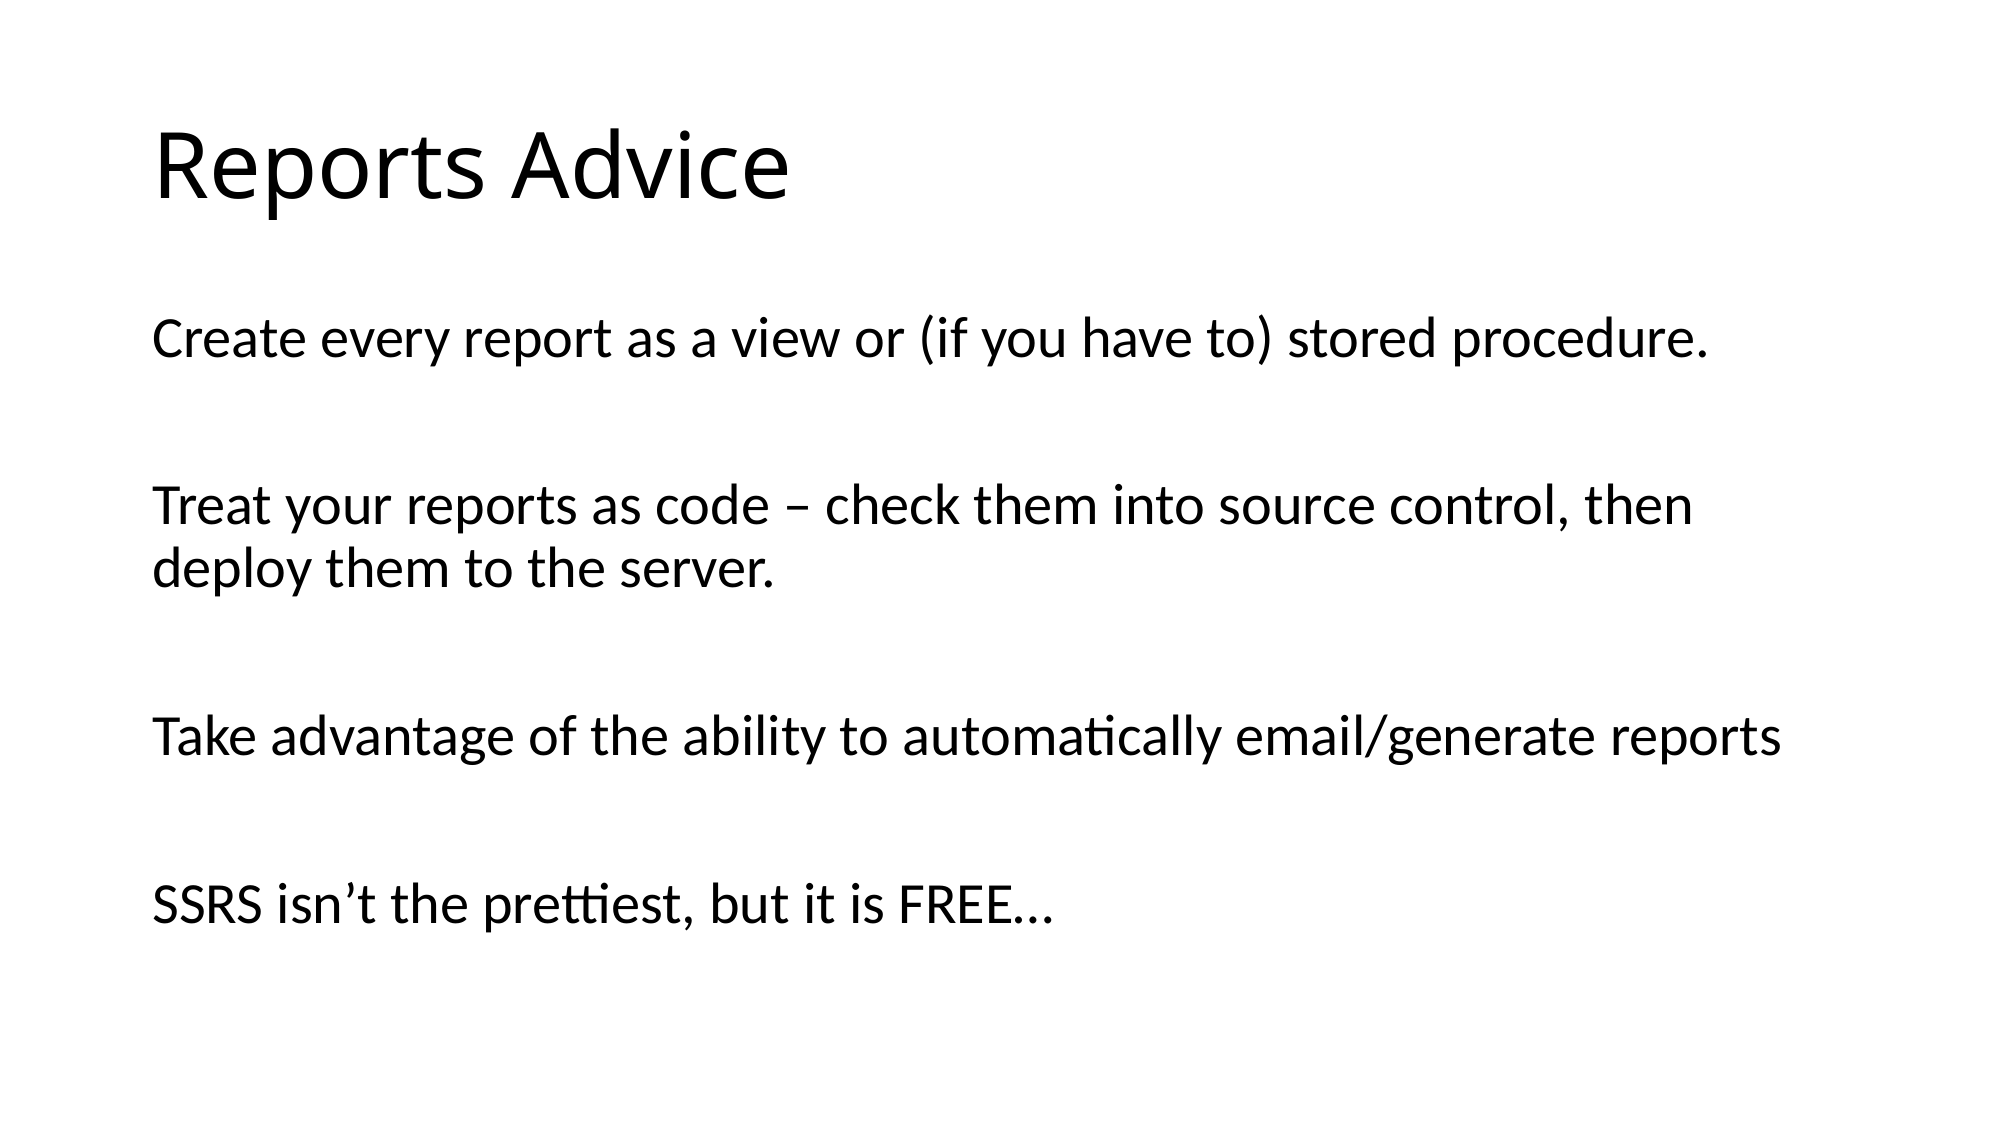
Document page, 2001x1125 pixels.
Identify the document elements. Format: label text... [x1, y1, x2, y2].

title Reports Advice [137, 59, 1863, 278]
list Create every report as a view or (if you have to) stored procedure. Treat your reports as code – check them into source control, then deploy them to the server. Take advantage of the ability to automatically email/generate reports SSRS isn’t the prettiest, but it is FREE… [137, 299, 1863, 1014]
